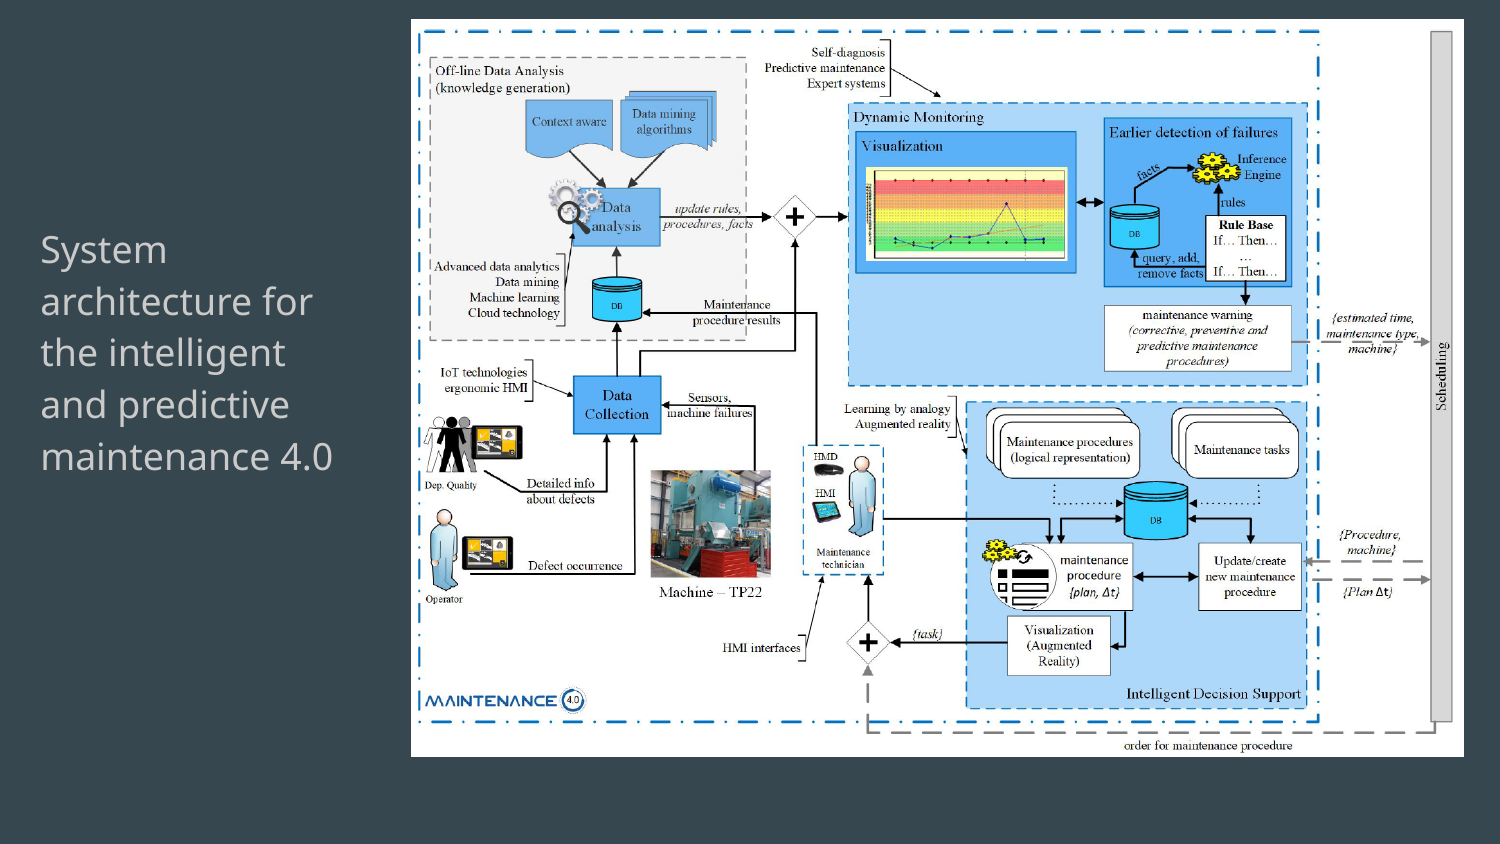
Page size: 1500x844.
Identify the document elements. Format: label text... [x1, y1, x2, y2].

picture [410, 18, 1464, 757]
list System architecture for the intelligent and predictive maintenance 4.0 [25, 204, 375, 310]
